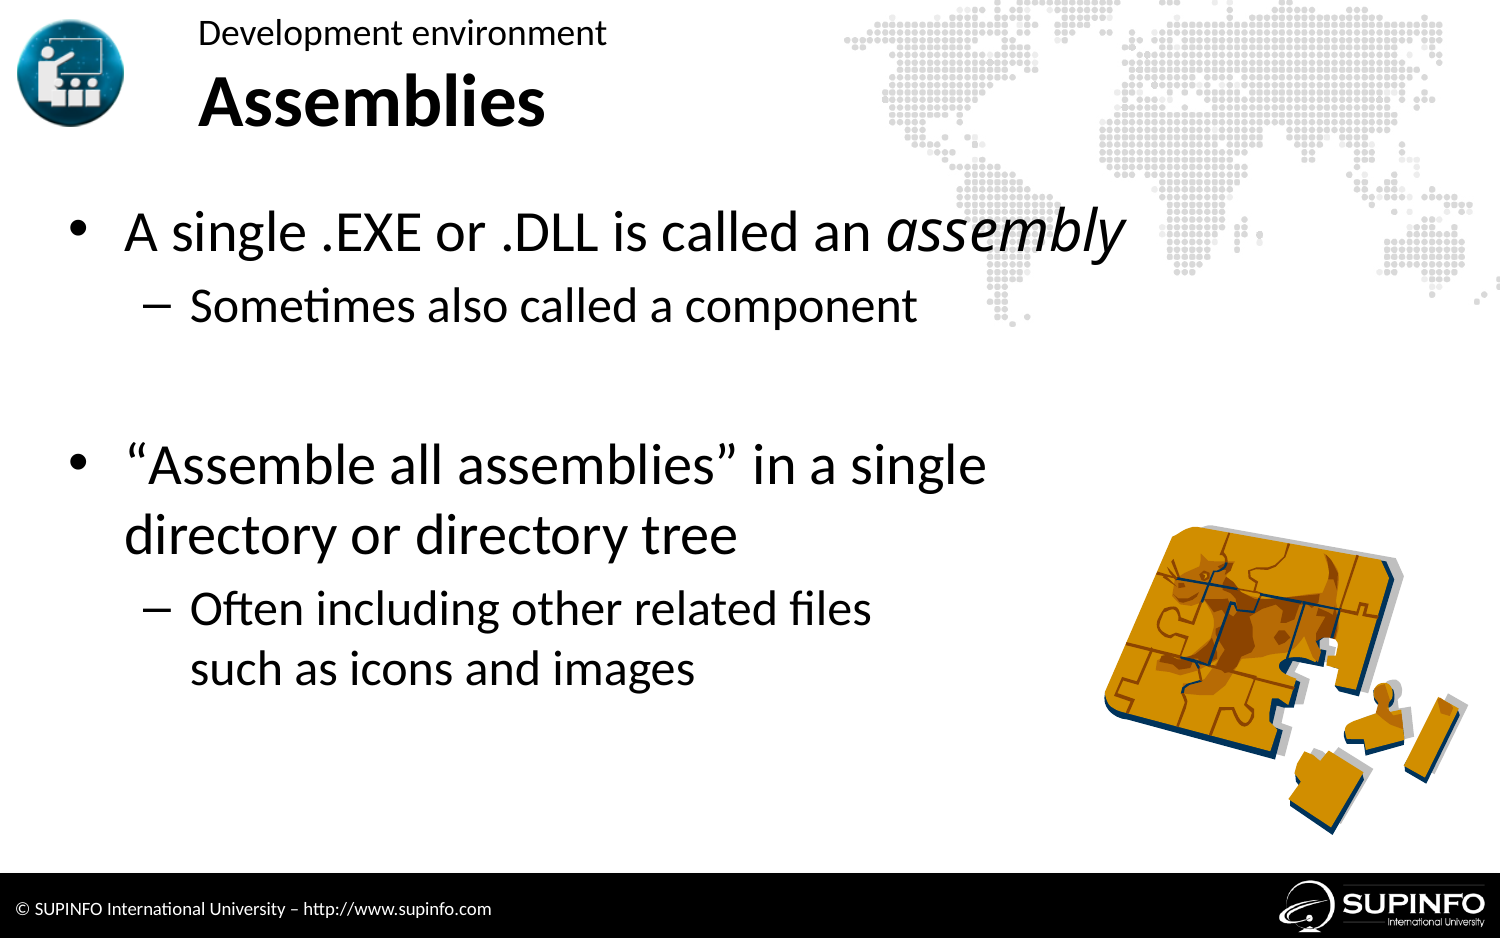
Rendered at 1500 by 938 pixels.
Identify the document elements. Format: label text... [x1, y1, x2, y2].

list Development environment [183, 0, 1459, 56]
picture [17, 19, 125, 127]
picture [49, 37, 102, 75]
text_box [1104, 524, 1469, 836]
picture [1269, 870, 1494, 938]
picture [39, 46, 101, 107]
text_box [419, 28, 450, 90]
picture [844, 0, 1500, 327]
title Assemblies [183, 56, 1459, 138]
list A single .EXE or .DLL is called an assembly Sometimes also called a component “Assemble all assemblies” in a single directory or directory tree Often including other related files such as icons and images [53, 185, 1483, 880]
